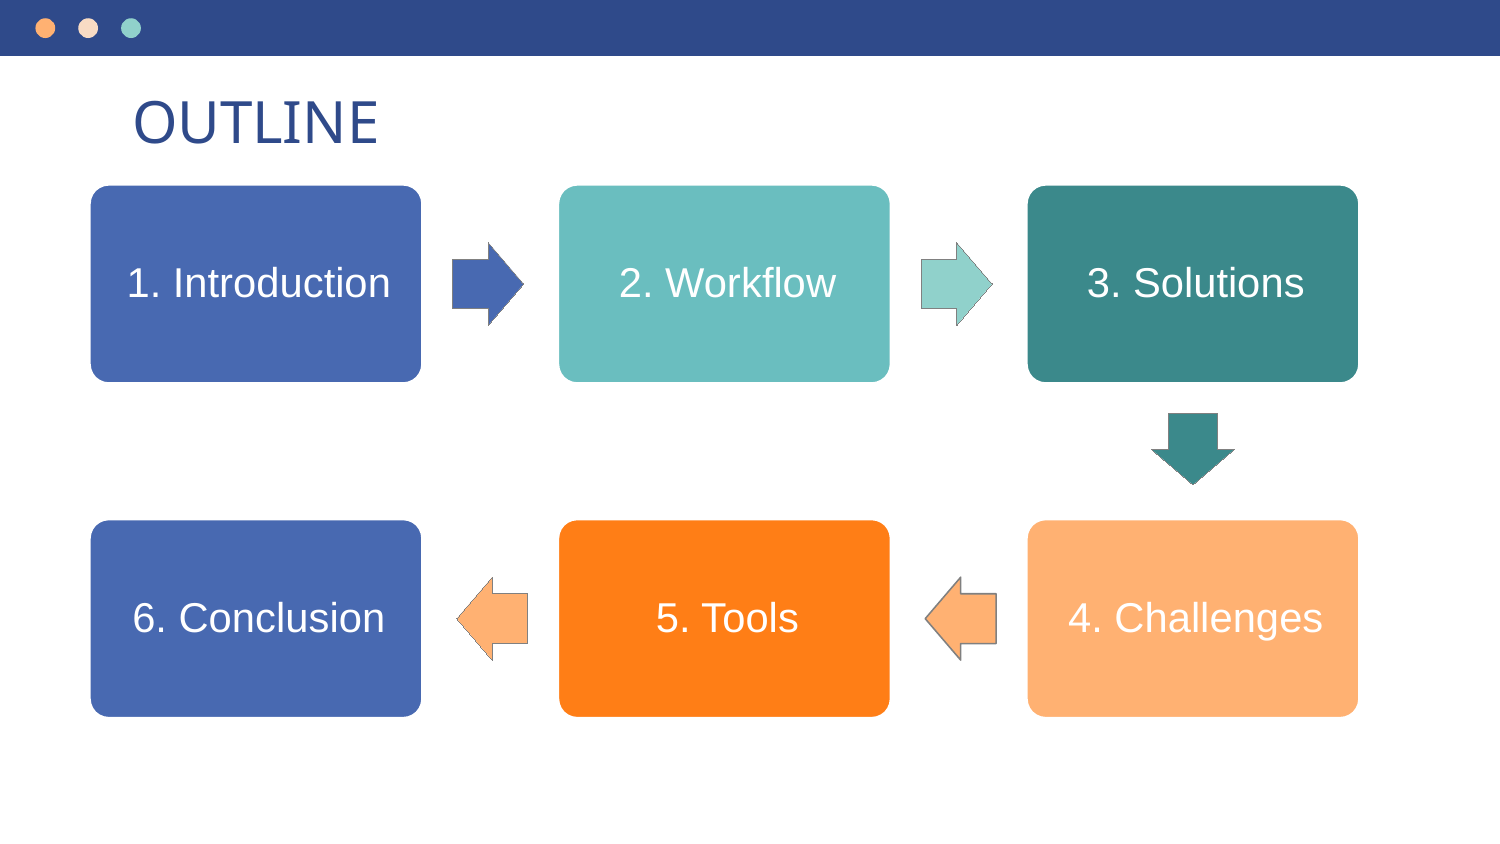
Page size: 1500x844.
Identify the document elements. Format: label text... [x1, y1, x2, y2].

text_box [0, 0, 1500, 57]
title OUTLINE [117, 70, 1383, 148]
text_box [87, 147, 1362, 756]
